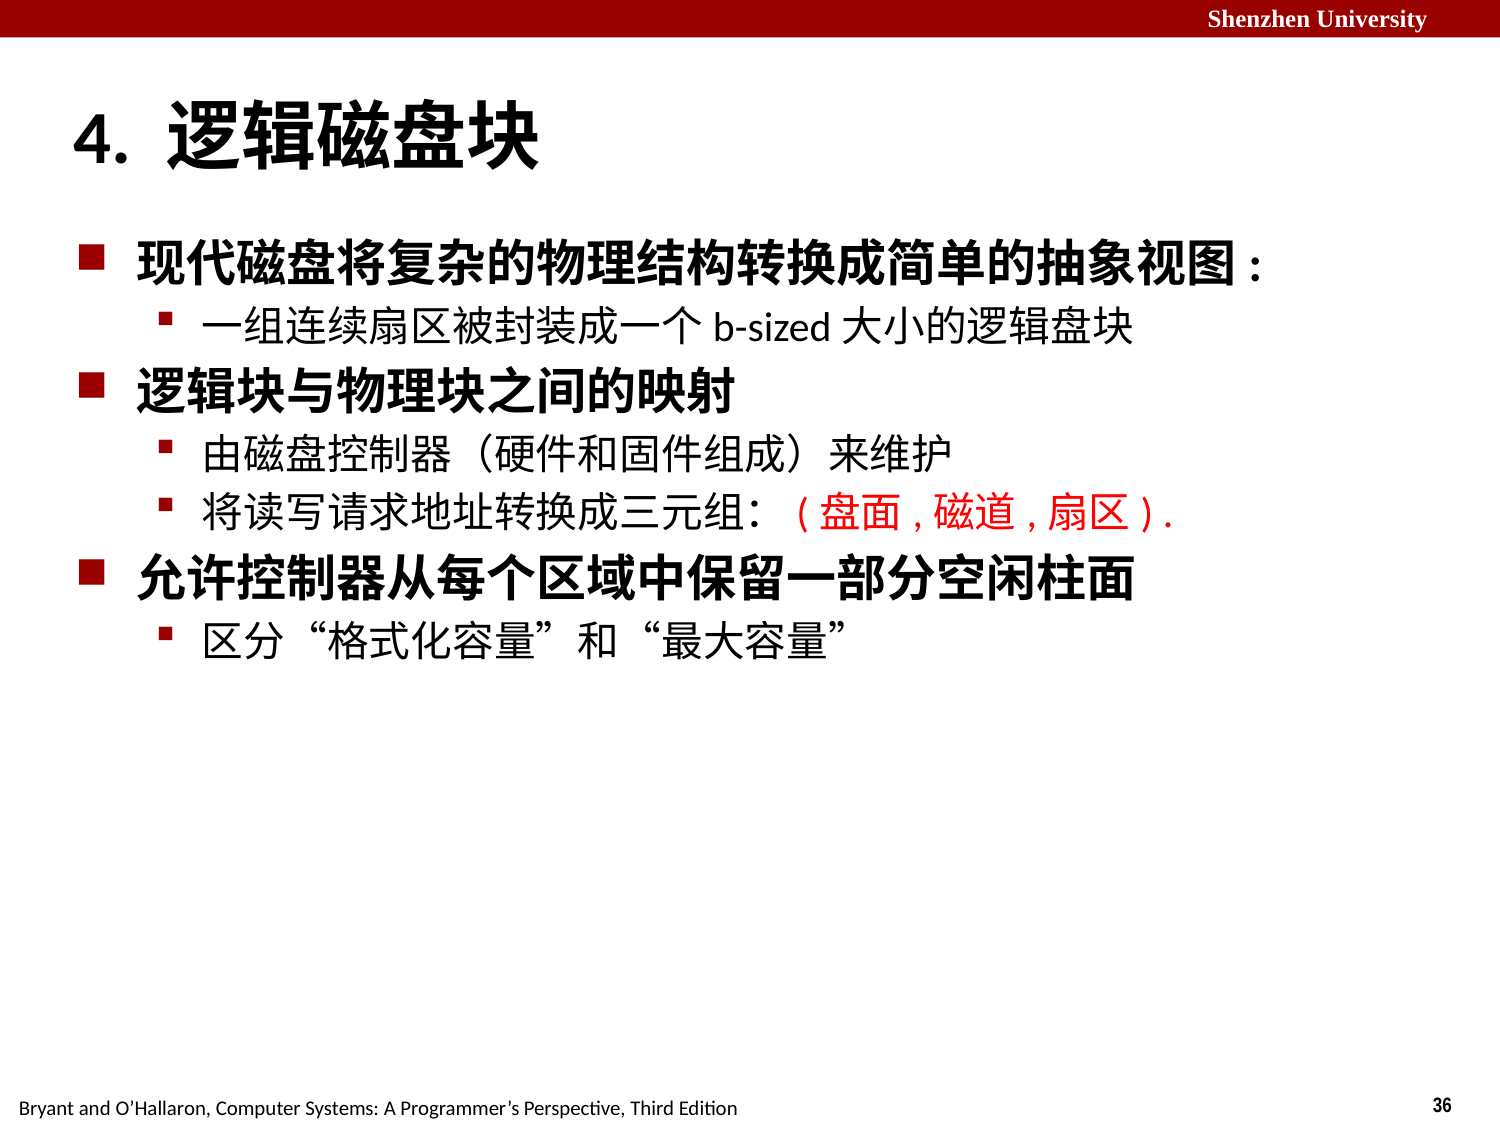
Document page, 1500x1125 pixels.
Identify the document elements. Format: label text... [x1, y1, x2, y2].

title 4. 逻辑磁盘块 [58, 71, 1304, 197]
list 现代磁盘将复杂的物理结构转换成简单的抽象视图: 一组连续扇区被封装成一个b-sized大小的逻辑盘块 逻辑块与物理块之间的映射 由磁盘控制器（硬件和固件组成）来维护 将读写请求地址转换成三元组：(盘面,磁道,扇区) . 允许控制器从每个区域中保留一部分空闲柱面 区分“格式化容量”和“最大容量” [65, 223, 1361, 1040]
